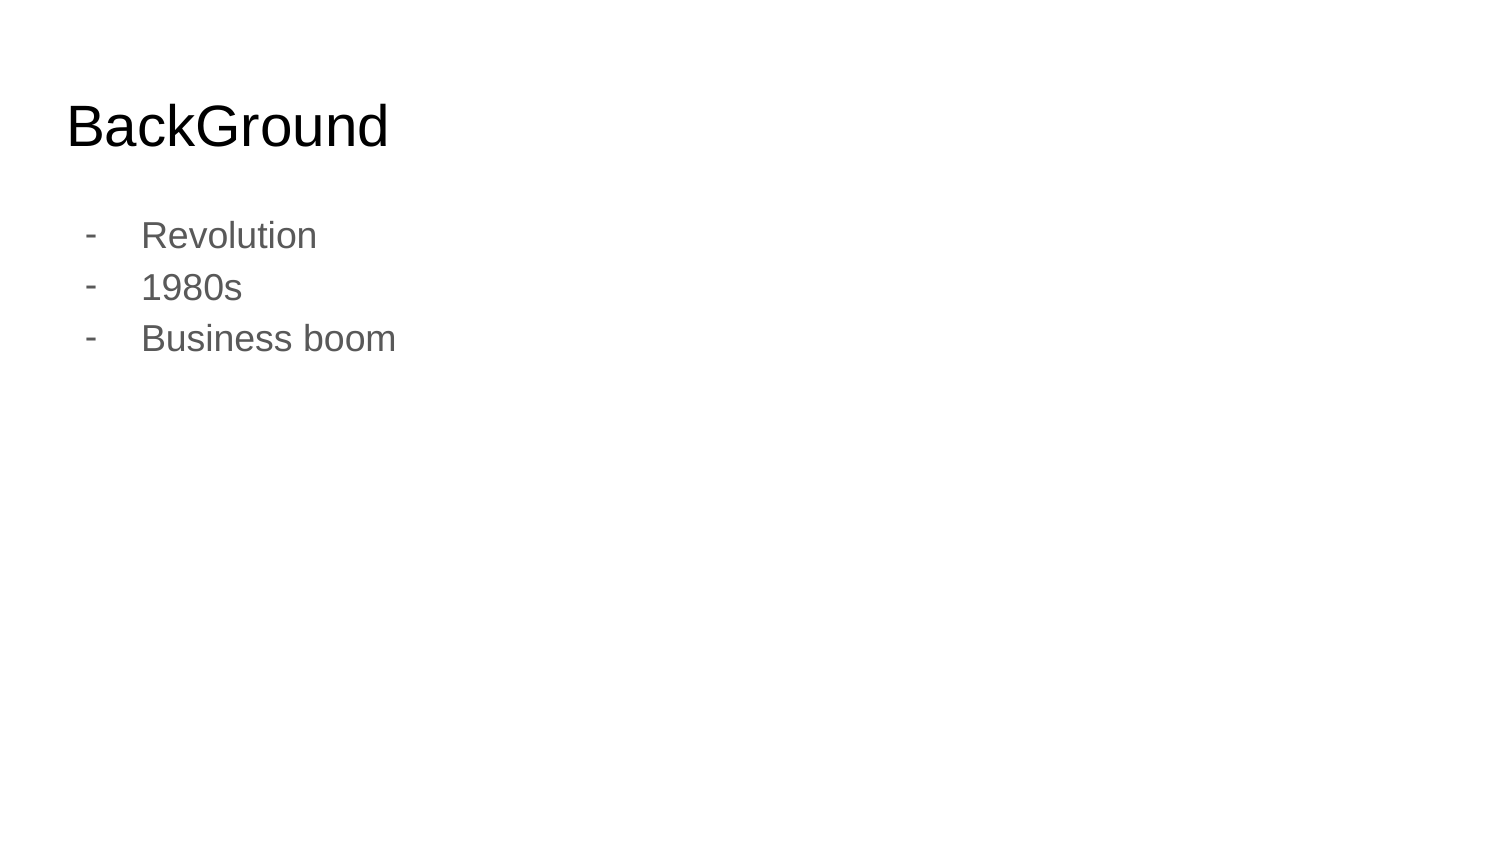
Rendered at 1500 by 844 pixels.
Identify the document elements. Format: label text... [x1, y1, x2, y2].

title BackGround [51, 72, 1449, 167]
list Revolution 1980s Business boom [51, 189, 1449, 750]
